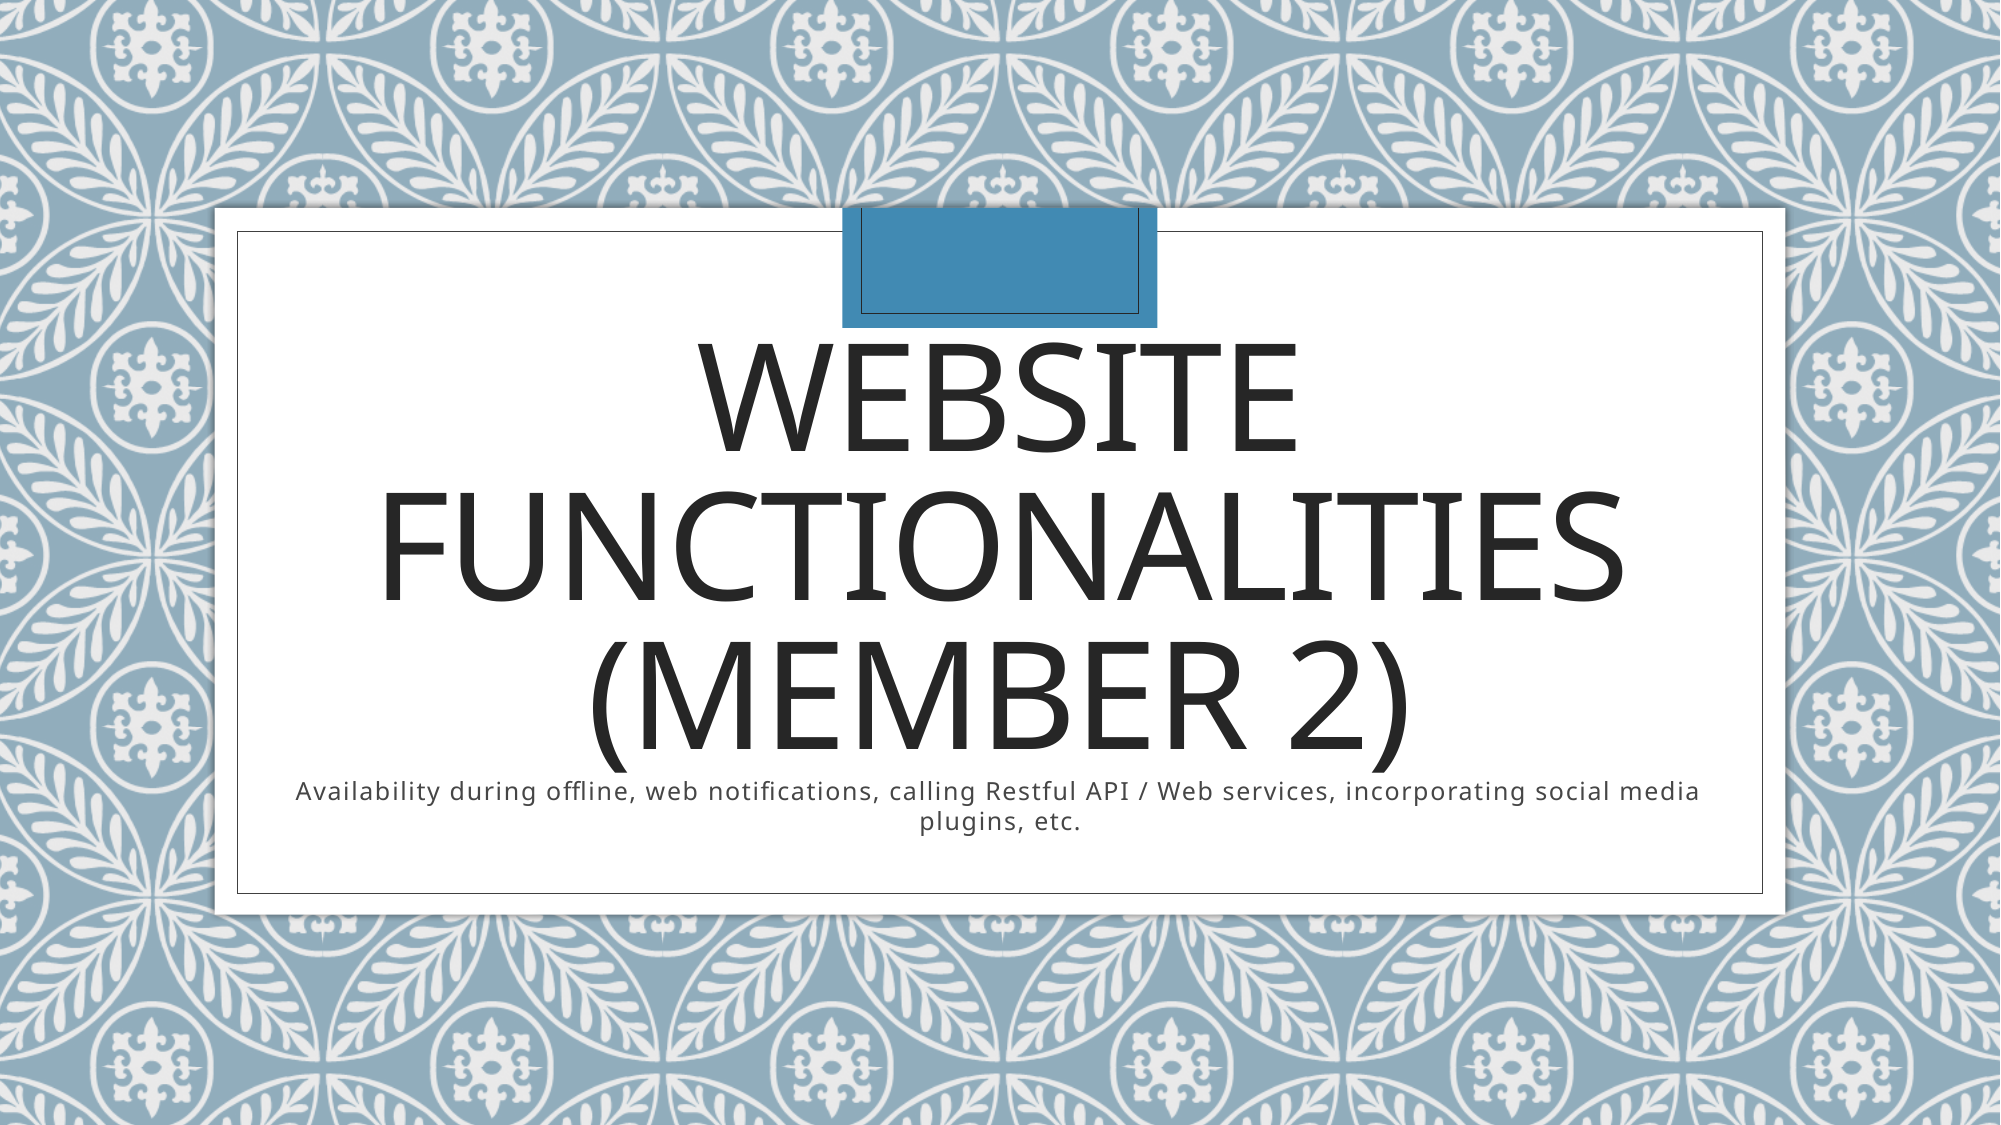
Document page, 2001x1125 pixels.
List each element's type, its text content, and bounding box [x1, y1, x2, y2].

subtitle Availability during offline, web notifications, calling Restful API / Web services, incorporating social media plugins, etc. [256, 768, 1745, 844]
title Website Functionalities (Member 2) [256, 343, 1744, 768]
